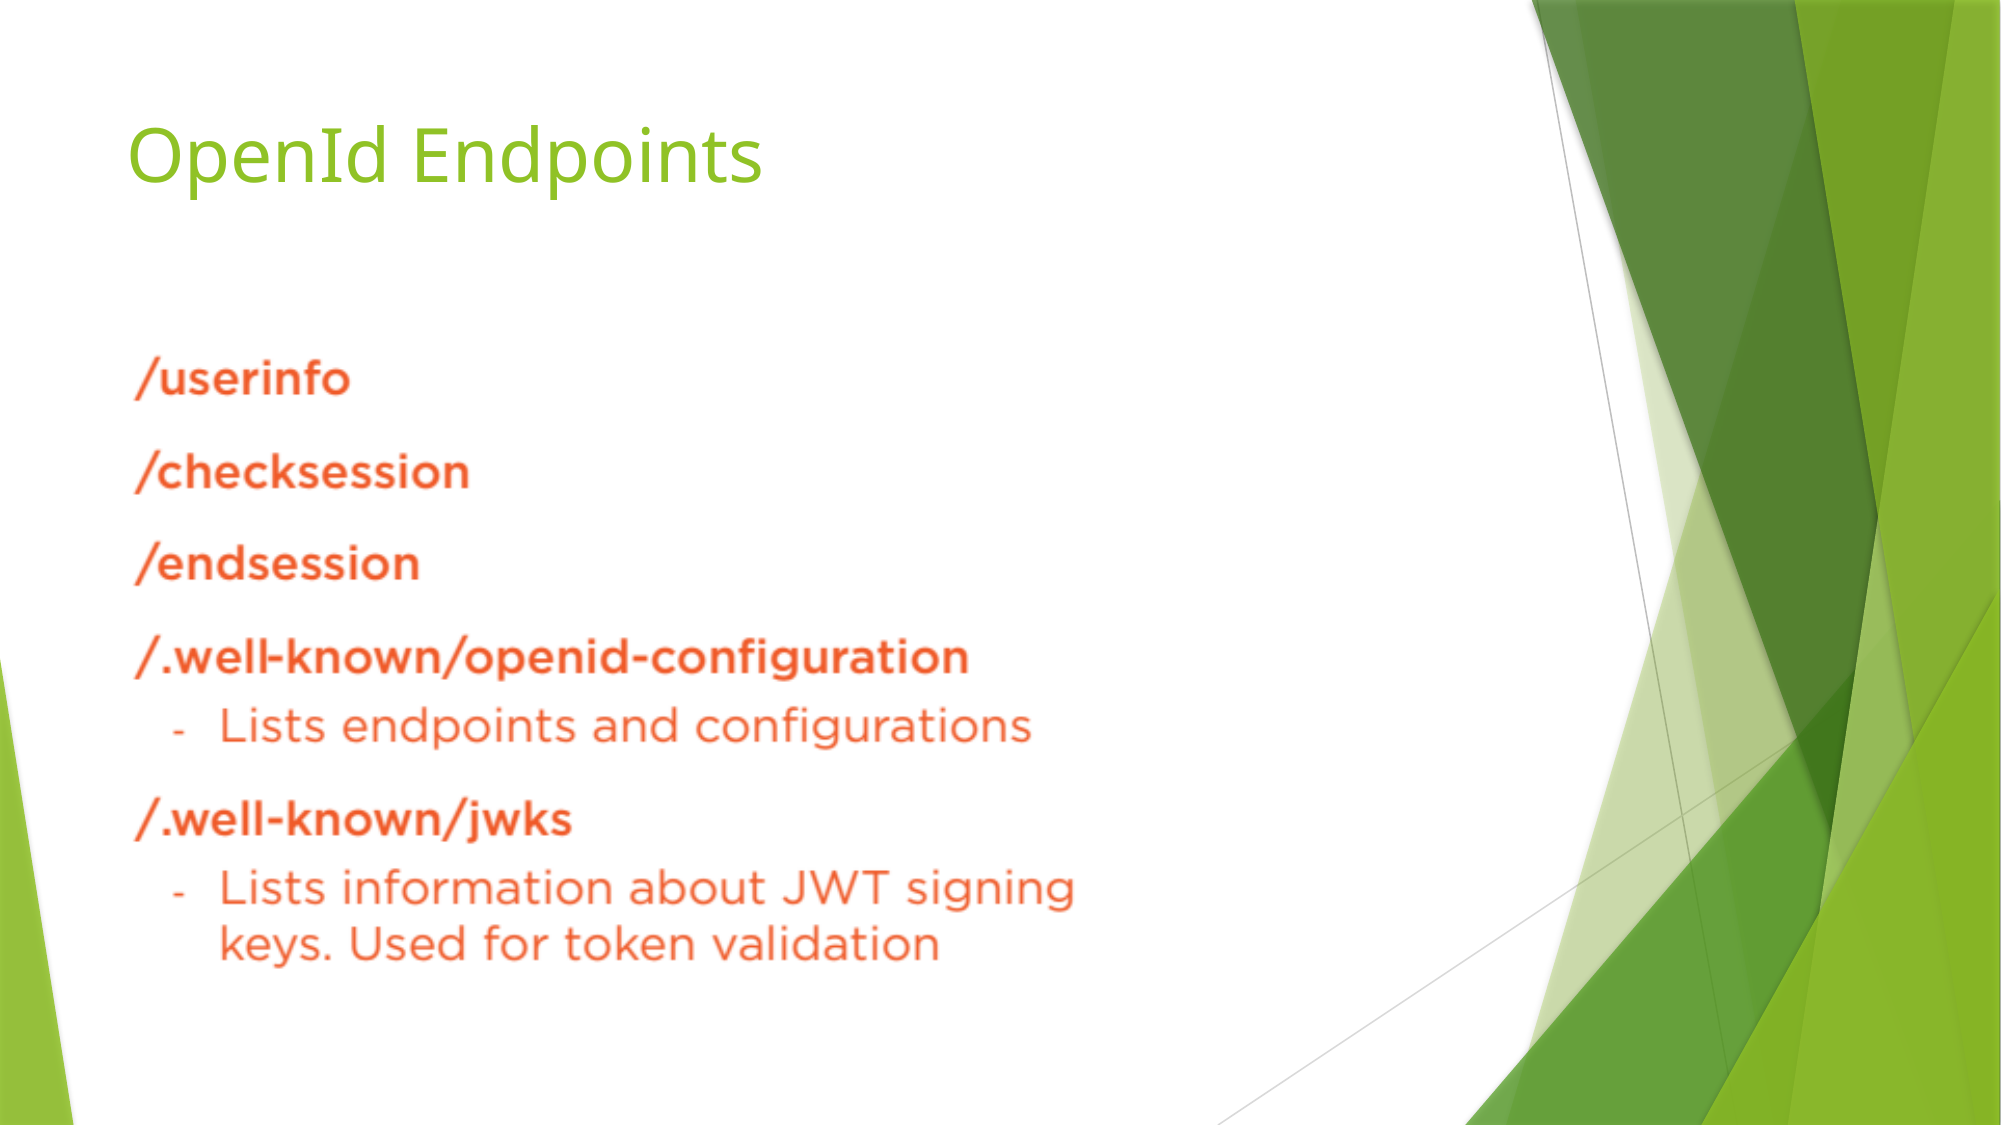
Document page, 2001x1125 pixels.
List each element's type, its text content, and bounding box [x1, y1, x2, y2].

title OpenId Endpoints [111, 99, 1522, 317]
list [110, 314, 1105, 1026]
